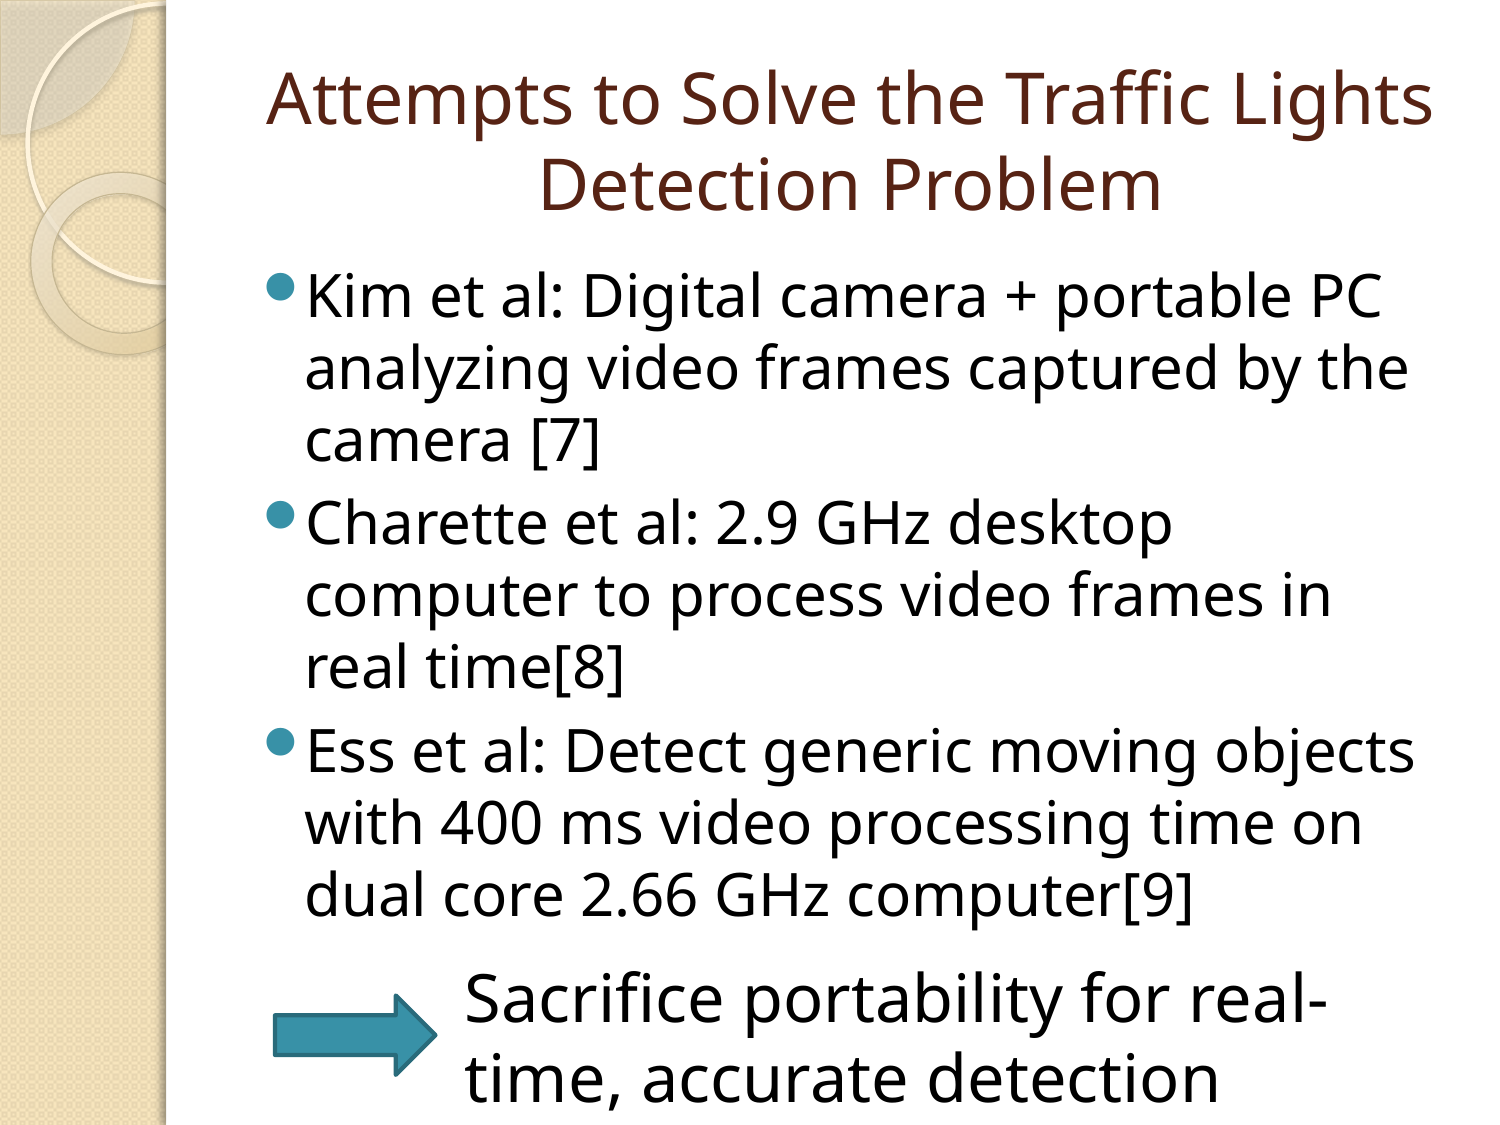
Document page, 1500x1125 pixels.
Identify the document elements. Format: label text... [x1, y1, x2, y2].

list Kim et al: Digital camera + portable PC analyzing video frames captured by the camera [7] Charette et al: 2.9 GHz desktop computer to process video frames in real time[8] Ess et al: Detect generic moving objects with 400 ms video processing time on dual core 2.66 GHz computer[9] [235, 249, 1466, 988]
title Attempts to Solve the Traffic Lights Detection Problem [235, 45, 1466, 233]
text_box [272, 993, 438, 1077]
text_box Sacrifice portability for real-time, accurate detection [449, 948, 1413, 1123]
